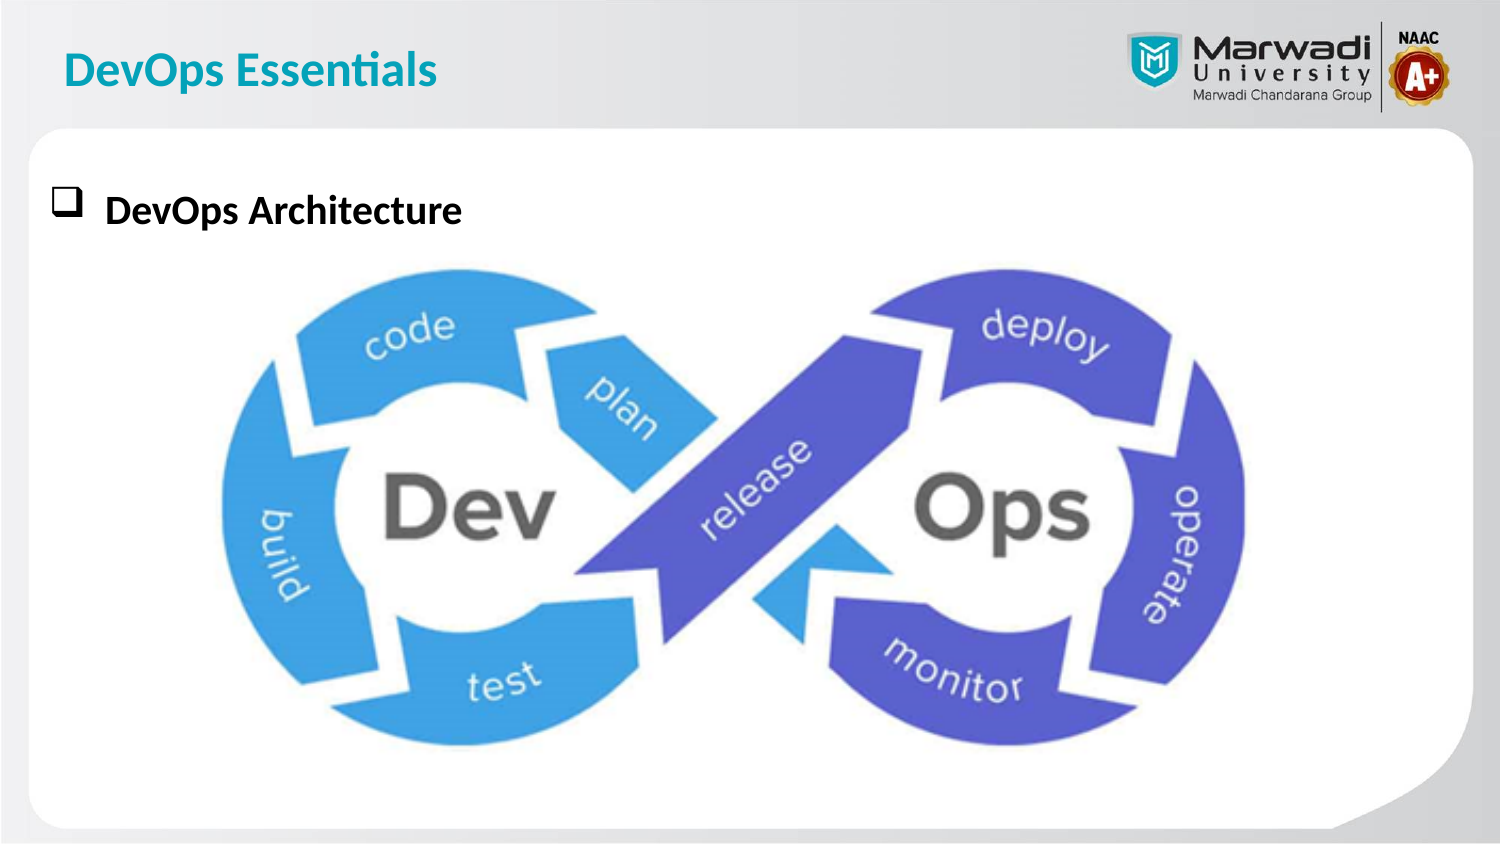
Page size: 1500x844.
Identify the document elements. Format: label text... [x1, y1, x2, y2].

title DevOps Essentials [62, 0, 1125, 138]
text_box DevOps Architecture [37, 146, 1438, 245]
picture [0, 0, 1500, 844]
